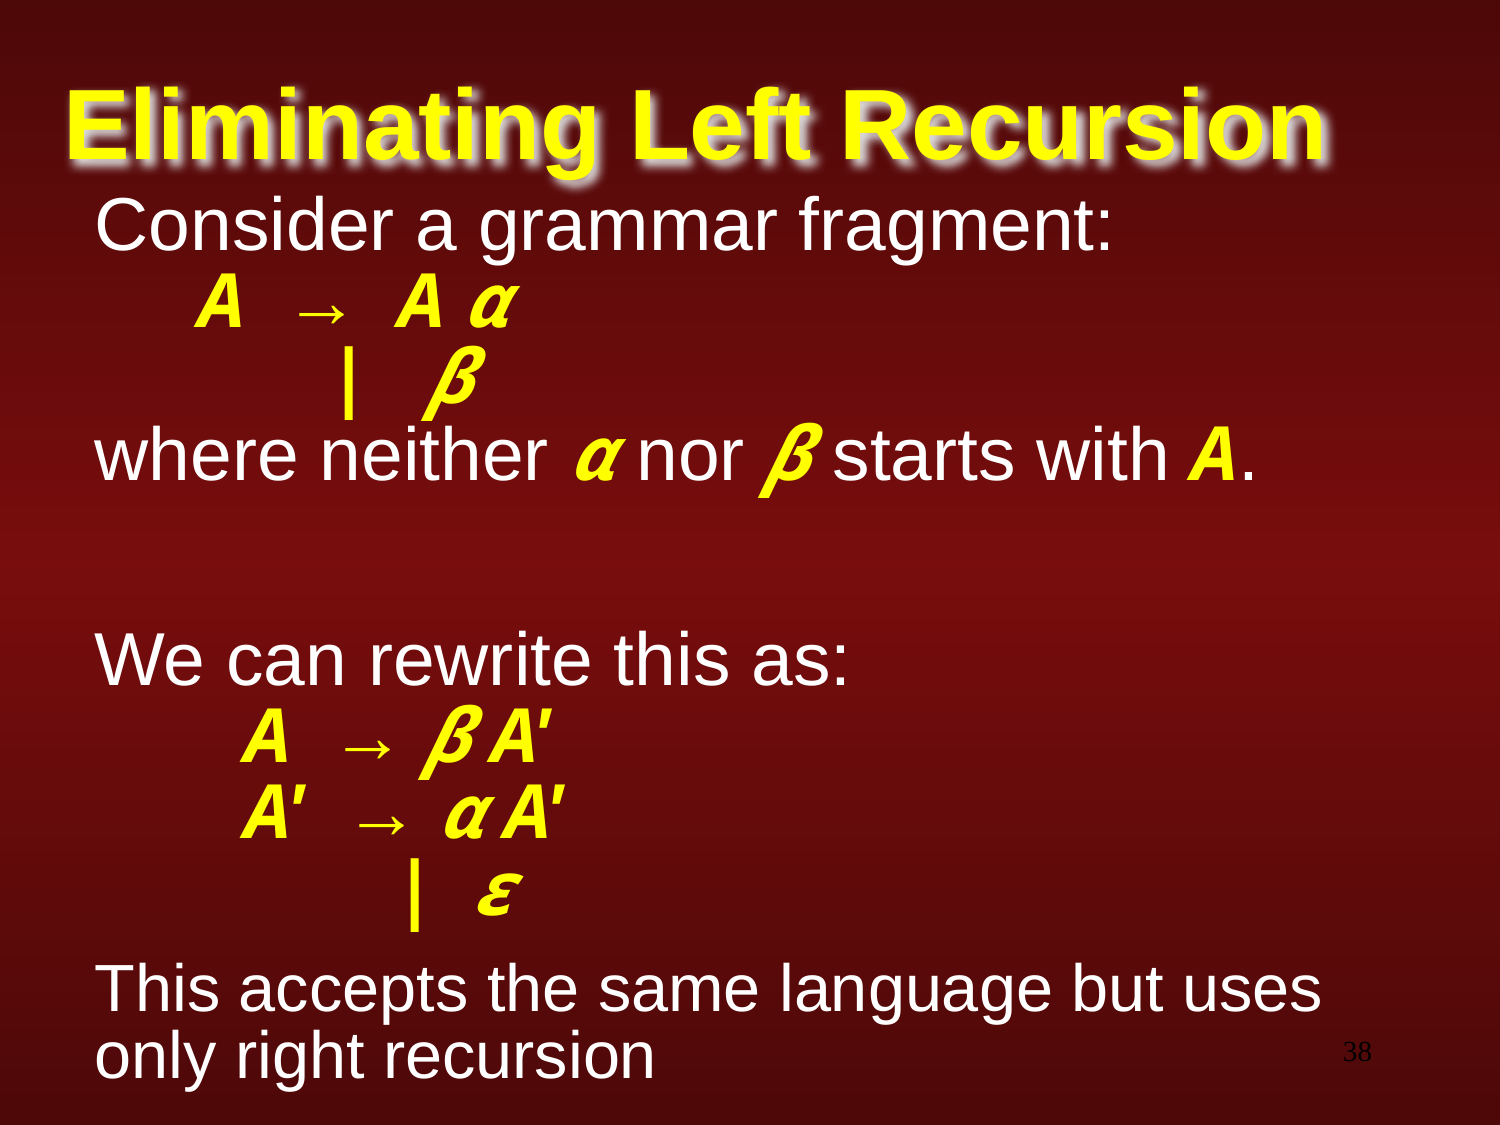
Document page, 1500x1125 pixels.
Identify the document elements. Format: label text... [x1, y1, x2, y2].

title Eliminating Left Recursion [48, 57, 1500, 183]
list Consider a grammar fragment: A → A α | β where neither α nor β starts with A. We can rewrite this as: A → β A' A' → α A' | ε This accepts the same language but uses only right recursion [79, 182, 1416, 1112]
